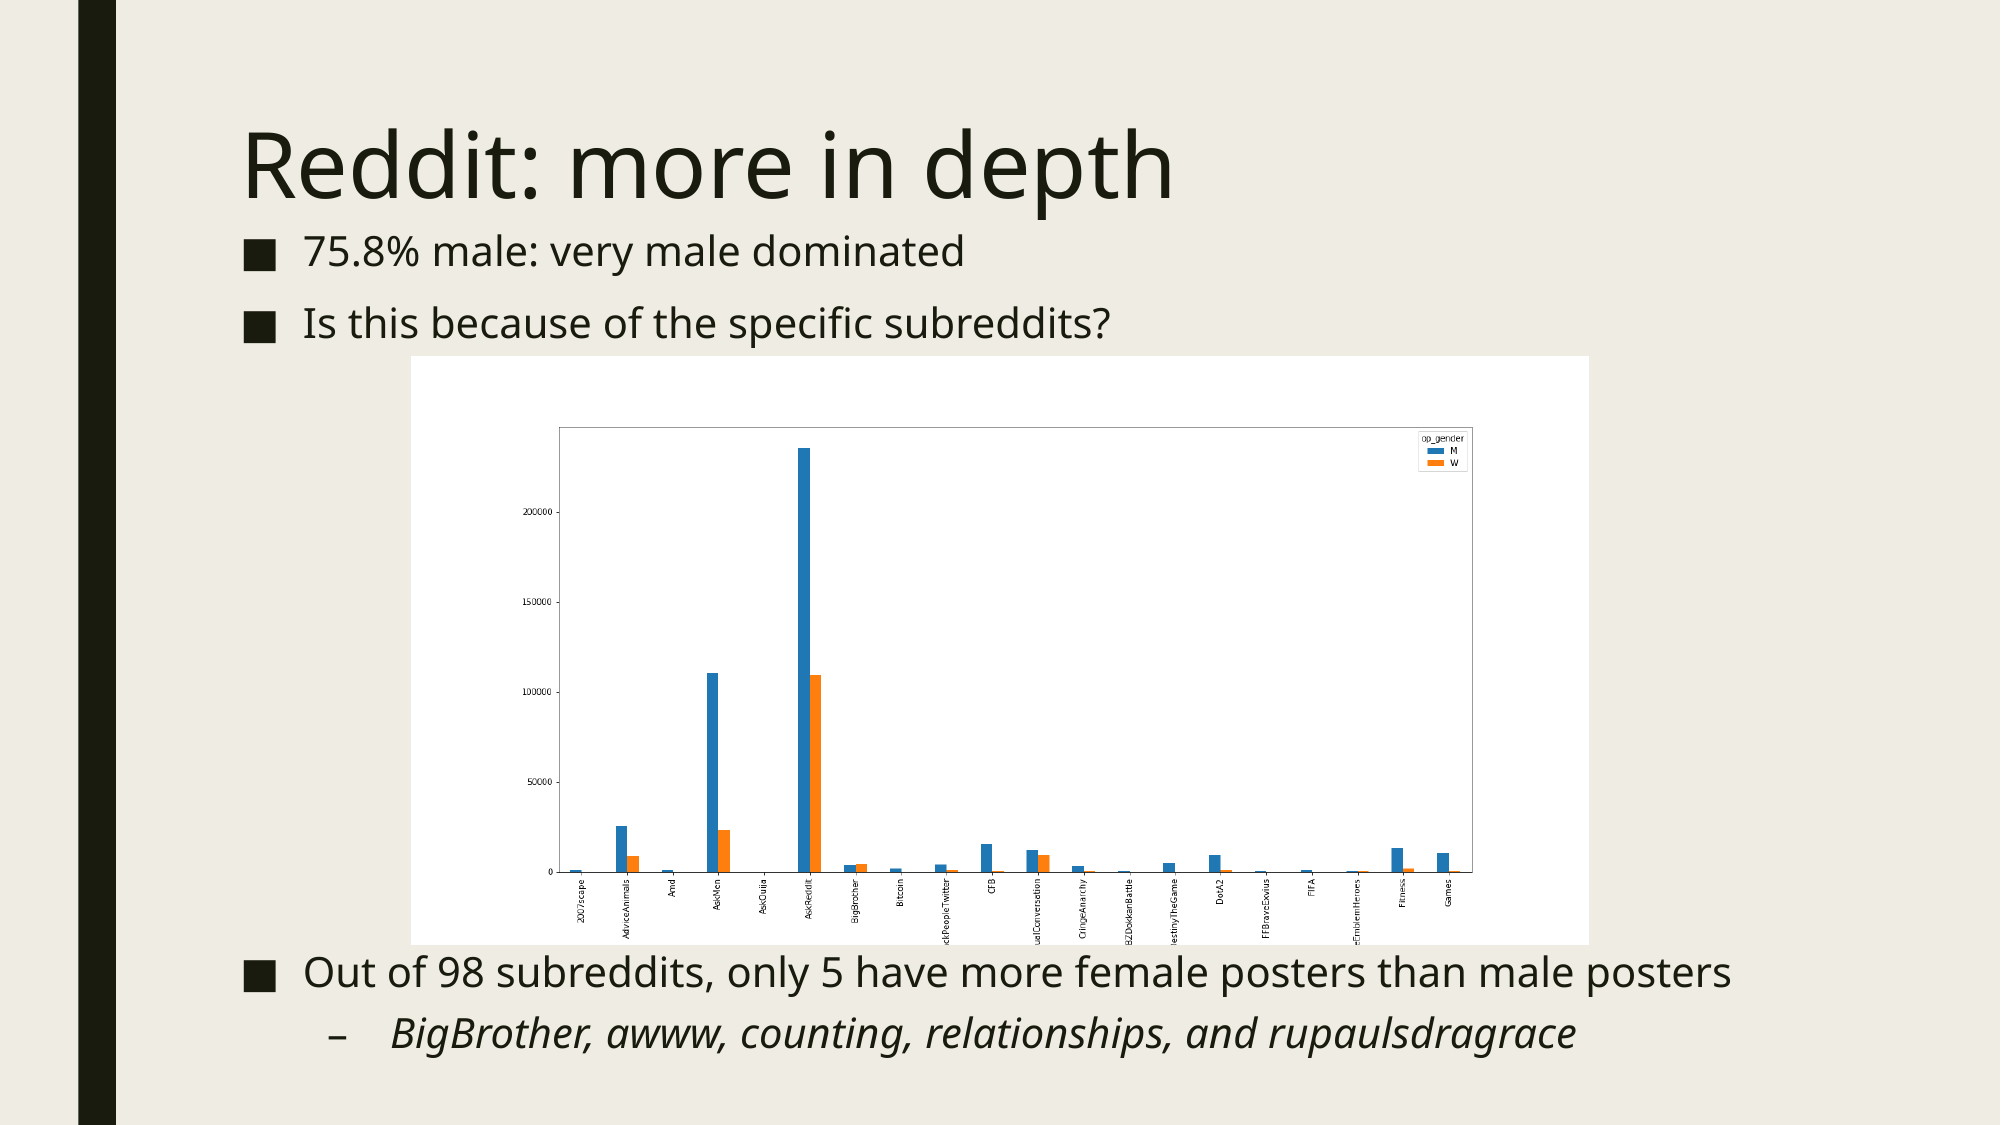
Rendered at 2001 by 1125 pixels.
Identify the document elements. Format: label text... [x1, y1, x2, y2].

title Reddit: more in depth [225, 112, 1800, 221]
list 75.8% male: very male dominated Is this because of the specific subreddits? Out of 98 subreddits, only 5 have more female posters than male posters BigBrother, awww, counting, relationships, and rupaulsdragrace [225, 221, 1800, 1113]
picture [411, 356, 1589, 945]
